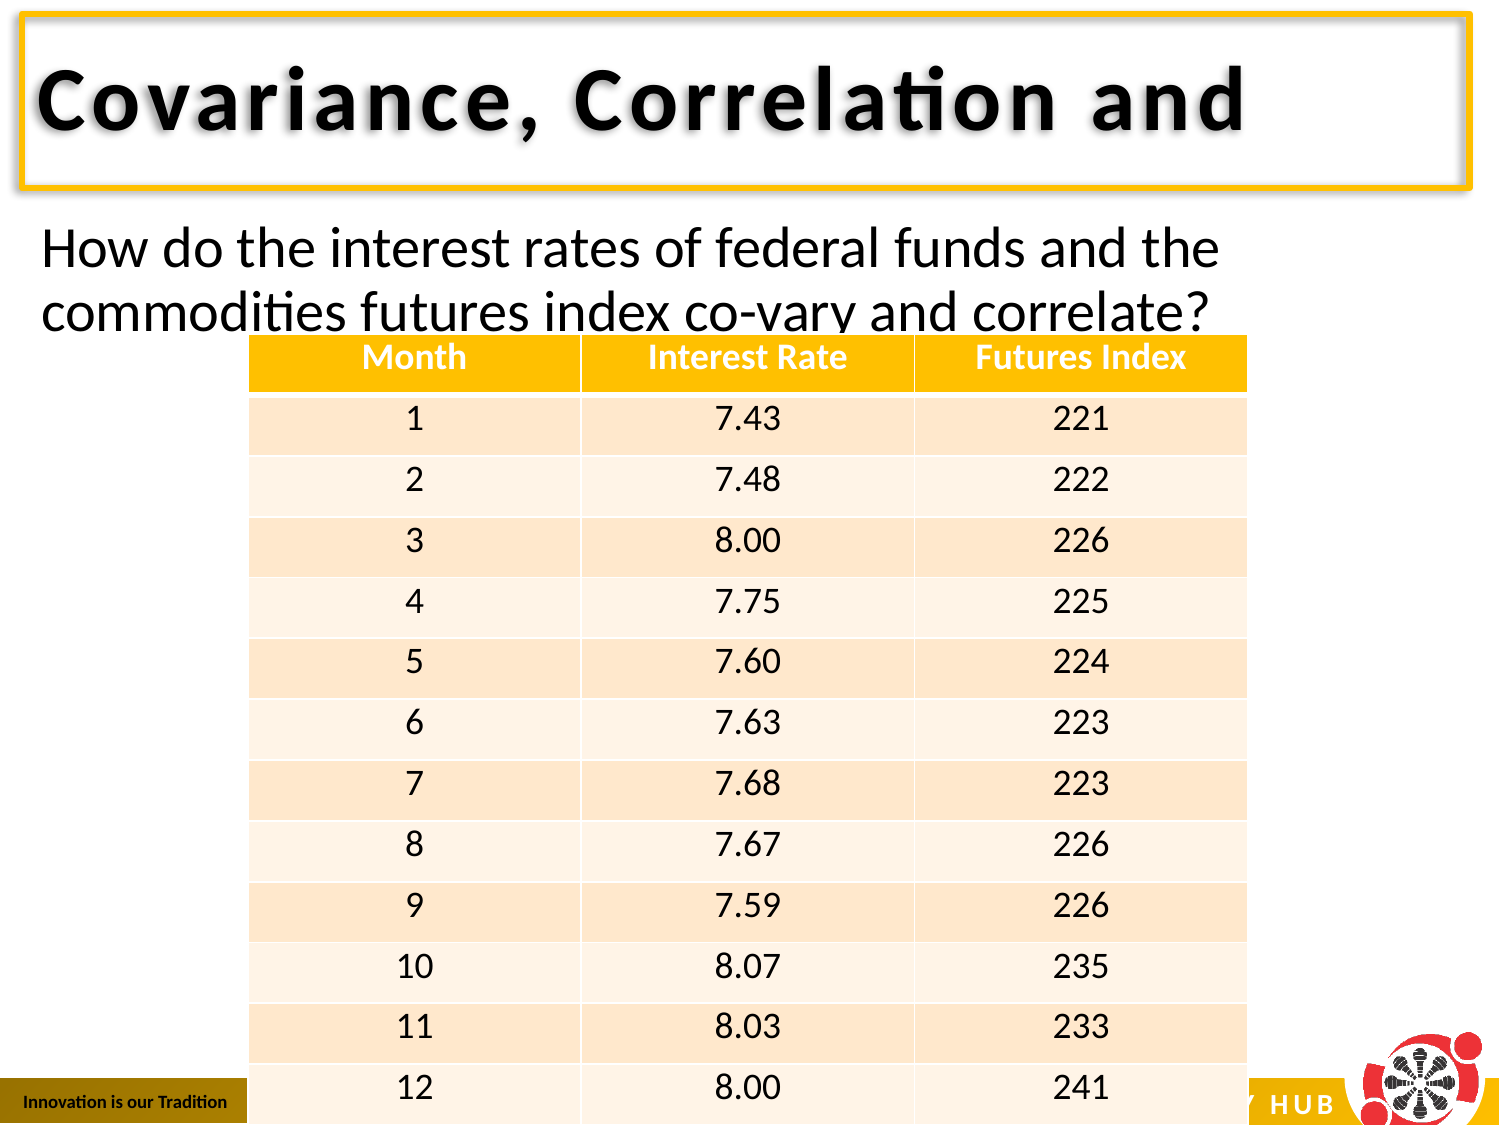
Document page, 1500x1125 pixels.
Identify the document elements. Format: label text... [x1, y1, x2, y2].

table_cell 2 [249, 457, 580, 516]
table_cell 7.48 [582, 457, 914, 516]
table_cell 233 [915, 1004, 1247, 1063]
table_cell 241 [915, 1065, 1247, 1124]
table_header Futures Index [915, 335, 1247, 392]
table_cell 7.68 [582, 761, 914, 820]
table_cell 8.03 [582, 1004, 914, 1063]
table_cell 12 [249, 1065, 580, 1124]
table_cell 10 [249, 943, 580, 1002]
table_cell 5 [249, 639, 580, 698]
table_cell 7.60 [582, 639, 914, 698]
picture [1360, 1032, 1484, 1125]
table_cell 223 [915, 761, 1247, 820]
table_cell 226 [915, 822, 1247, 881]
table_cell 1 [249, 398, 580, 455]
table_cell 222 [915, 457, 1247, 516]
table_cell 221 [915, 398, 1247, 455]
table_cell 6 [249, 700, 580, 759]
table_header Interest Rate [582, 335, 914, 392]
table_header Month [249, 335, 580, 392]
table_cell 8.00 [582, 518, 914, 577]
table_cell 7.63 [582, 700, 914, 759]
table_cell 3 [249, 518, 580, 577]
table_cell 8.00 [582, 1065, 914, 1124]
table_cell 224 [915, 639, 1247, 698]
list How do the interest rates of federal funds and the commodities futures index co-vary and correlate? [26, 210, 1470, 1021]
table_cell 7.67 [582, 822, 914, 881]
table_cell 7.43 [582, 398, 914, 455]
table_cell 7 [249, 761, 580, 820]
table_cell 11 [249, 1004, 580, 1063]
table_cell 226 [915, 883, 1247, 942]
table_cell 225 [915, 578, 1247, 637]
table_cell 7.75 [582, 578, 914, 637]
table_cell 8 [249, 822, 580, 881]
table_cell 235 [915, 943, 1247, 1002]
table_cell 9 [249, 883, 580, 942]
table_cell 8.07 [582, 943, 914, 1002]
table_cell 226 [915, 518, 1247, 577]
table_cell 223 [915, 700, 1247, 759]
table_cell 4 [249, 578, 580, 637]
table_cell 7.59 [582, 883, 914, 942]
